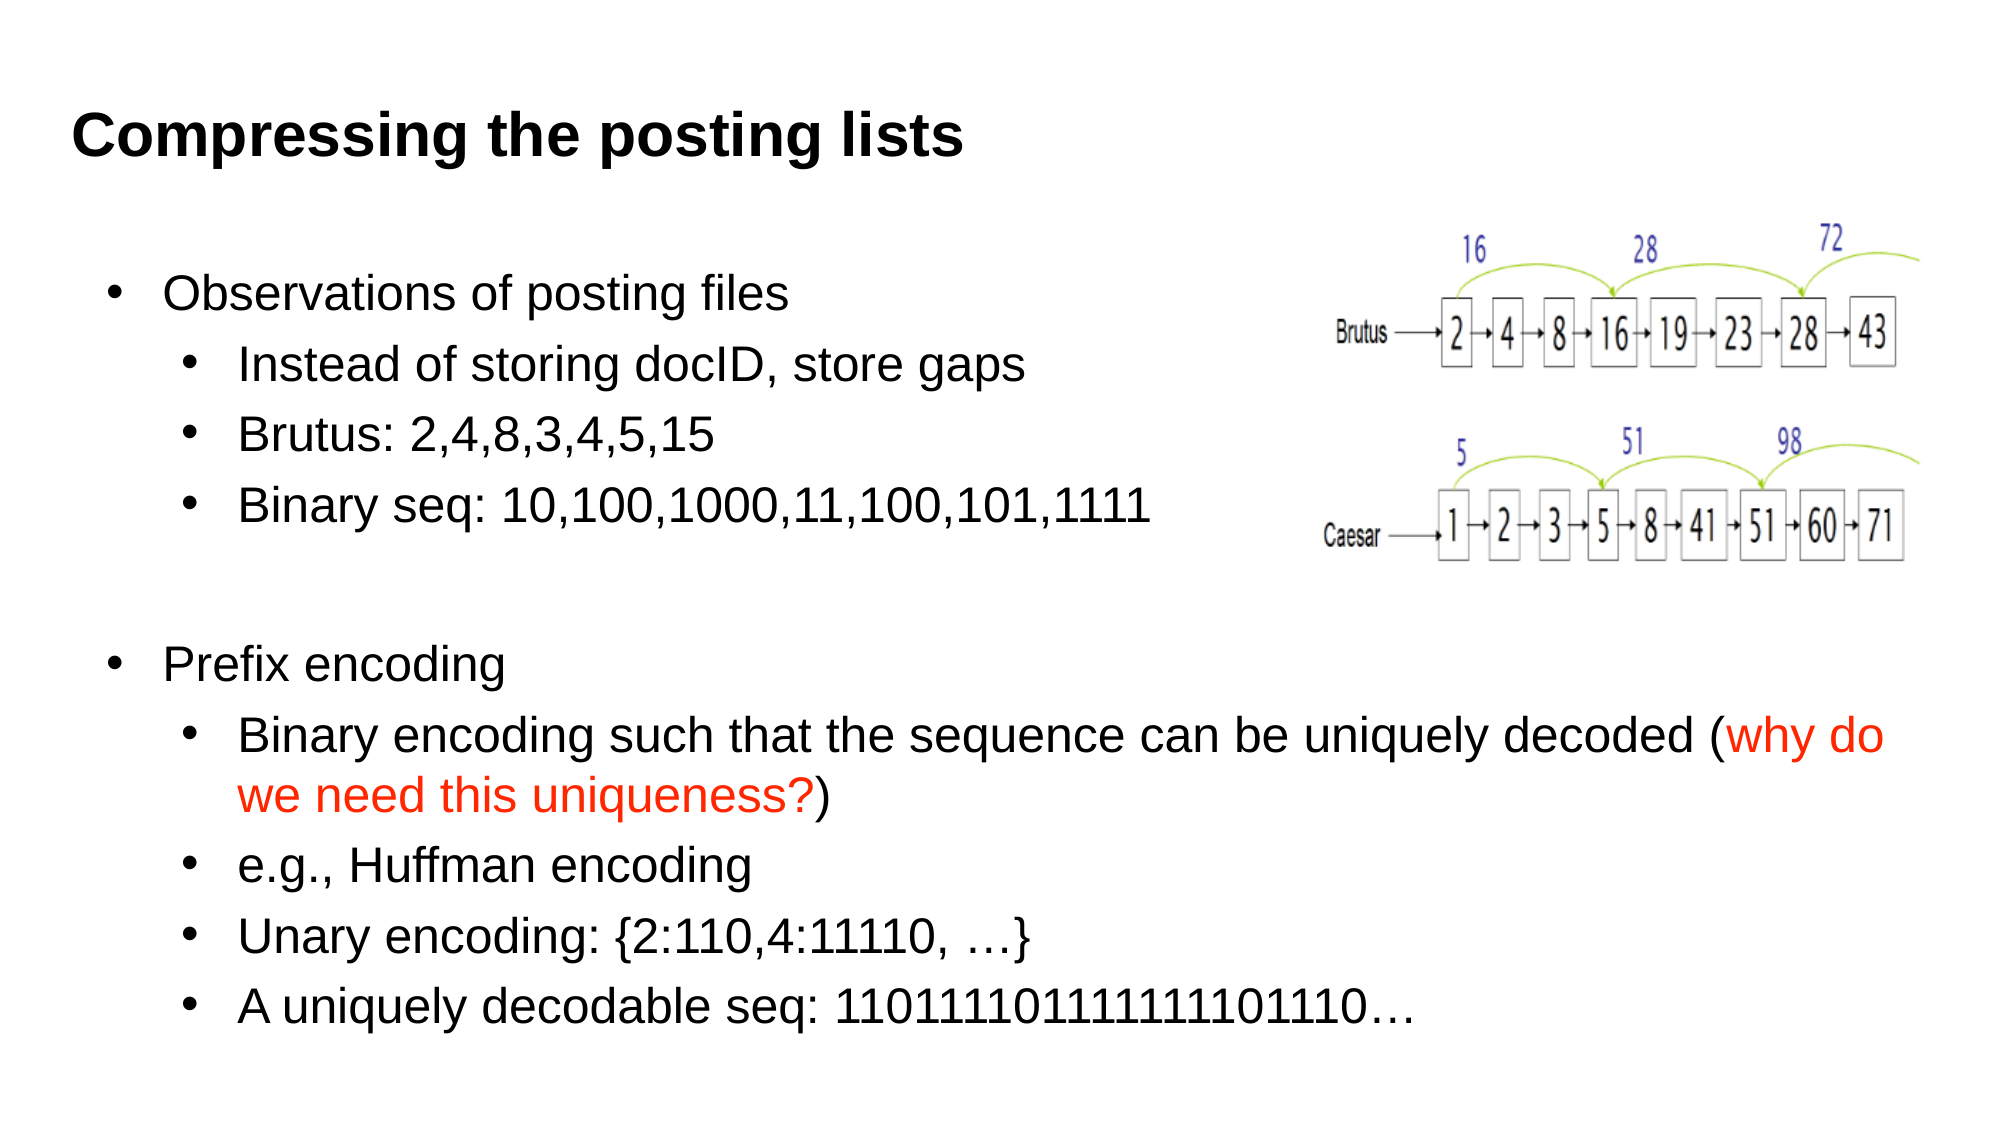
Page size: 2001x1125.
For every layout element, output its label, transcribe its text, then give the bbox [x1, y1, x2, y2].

picture [1191, 198, 1996, 584]
title Compressing the posting lists [62, 86, 1795, 196]
list Observations of posting files Instead of storing docID, store gaps Brutus: 2,4,8,3,4,5,15 Binary seq: 10,100,1000,11,100,101,1111 Prefix encoding Binary encoding such that the sequence can be uniquely decoded (why do we need this uniqueness?) e.g., Huffman encoding Unary encoding: {2:110,4:11110, …} A uniquely decodable seq: 110111101111111101110… [98, 252, 1902, 1077]
